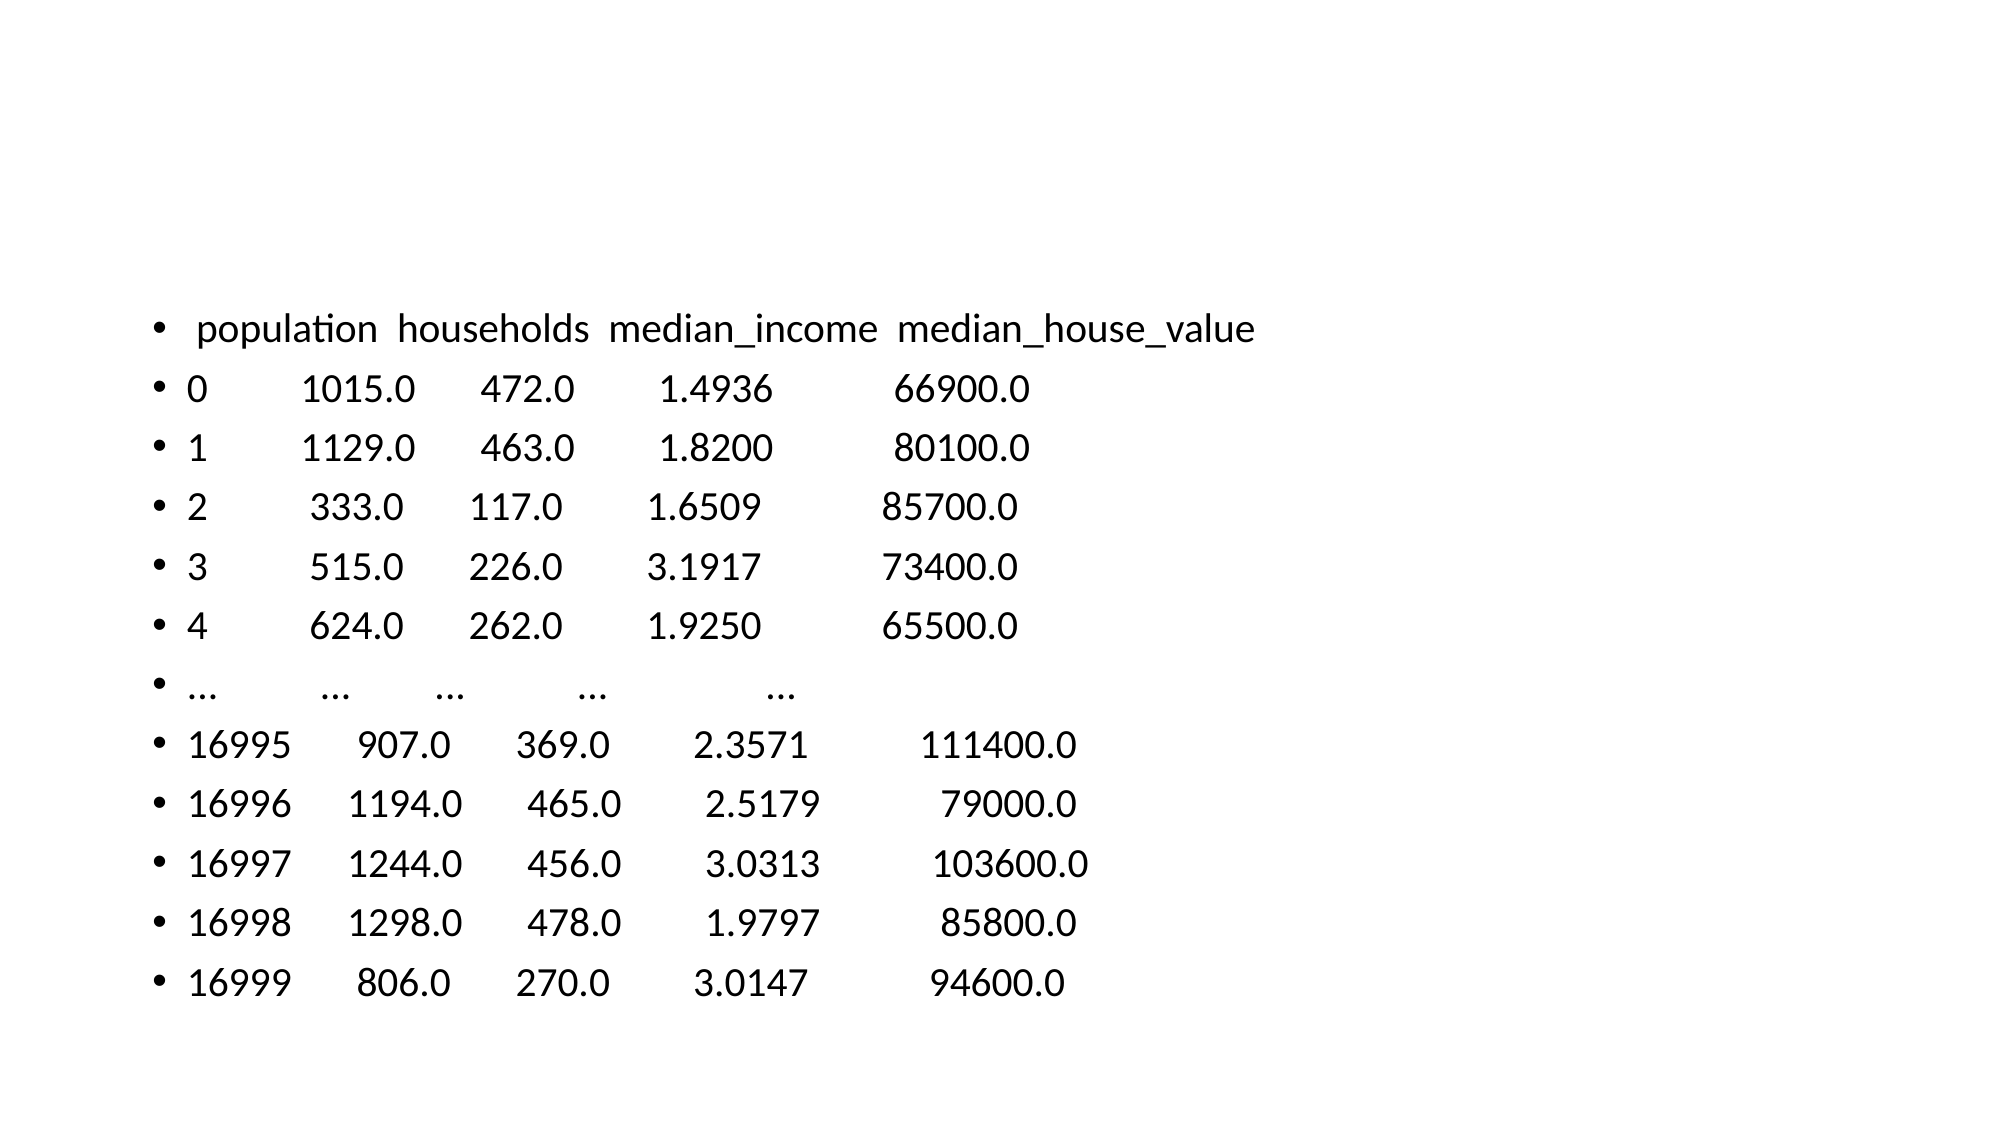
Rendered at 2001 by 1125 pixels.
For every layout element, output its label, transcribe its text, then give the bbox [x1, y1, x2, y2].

list population households median_income median_house_value 0 1015.0 472.0 1.4936 66900.0 1 1129.0 463.0 1.8200 80100.0 2 333.0 117.0 1.6509 85700.0 3 515.0 226.0 3.1917 73400.0 4 624.0 262.0 1.9250 65500.0 ... ... ... ... ... 16995 907.0 369.0 2.3571 111400.0 16996 1194.0 465.0 2.5179 79000.0 16997 1244.0 456.0 3.0313 103600.0 16998 1298.0 478.0 1.9797 85800.0 16999 806.0 270.0 3.0147 94600.0 [137, 299, 1863, 1014]
